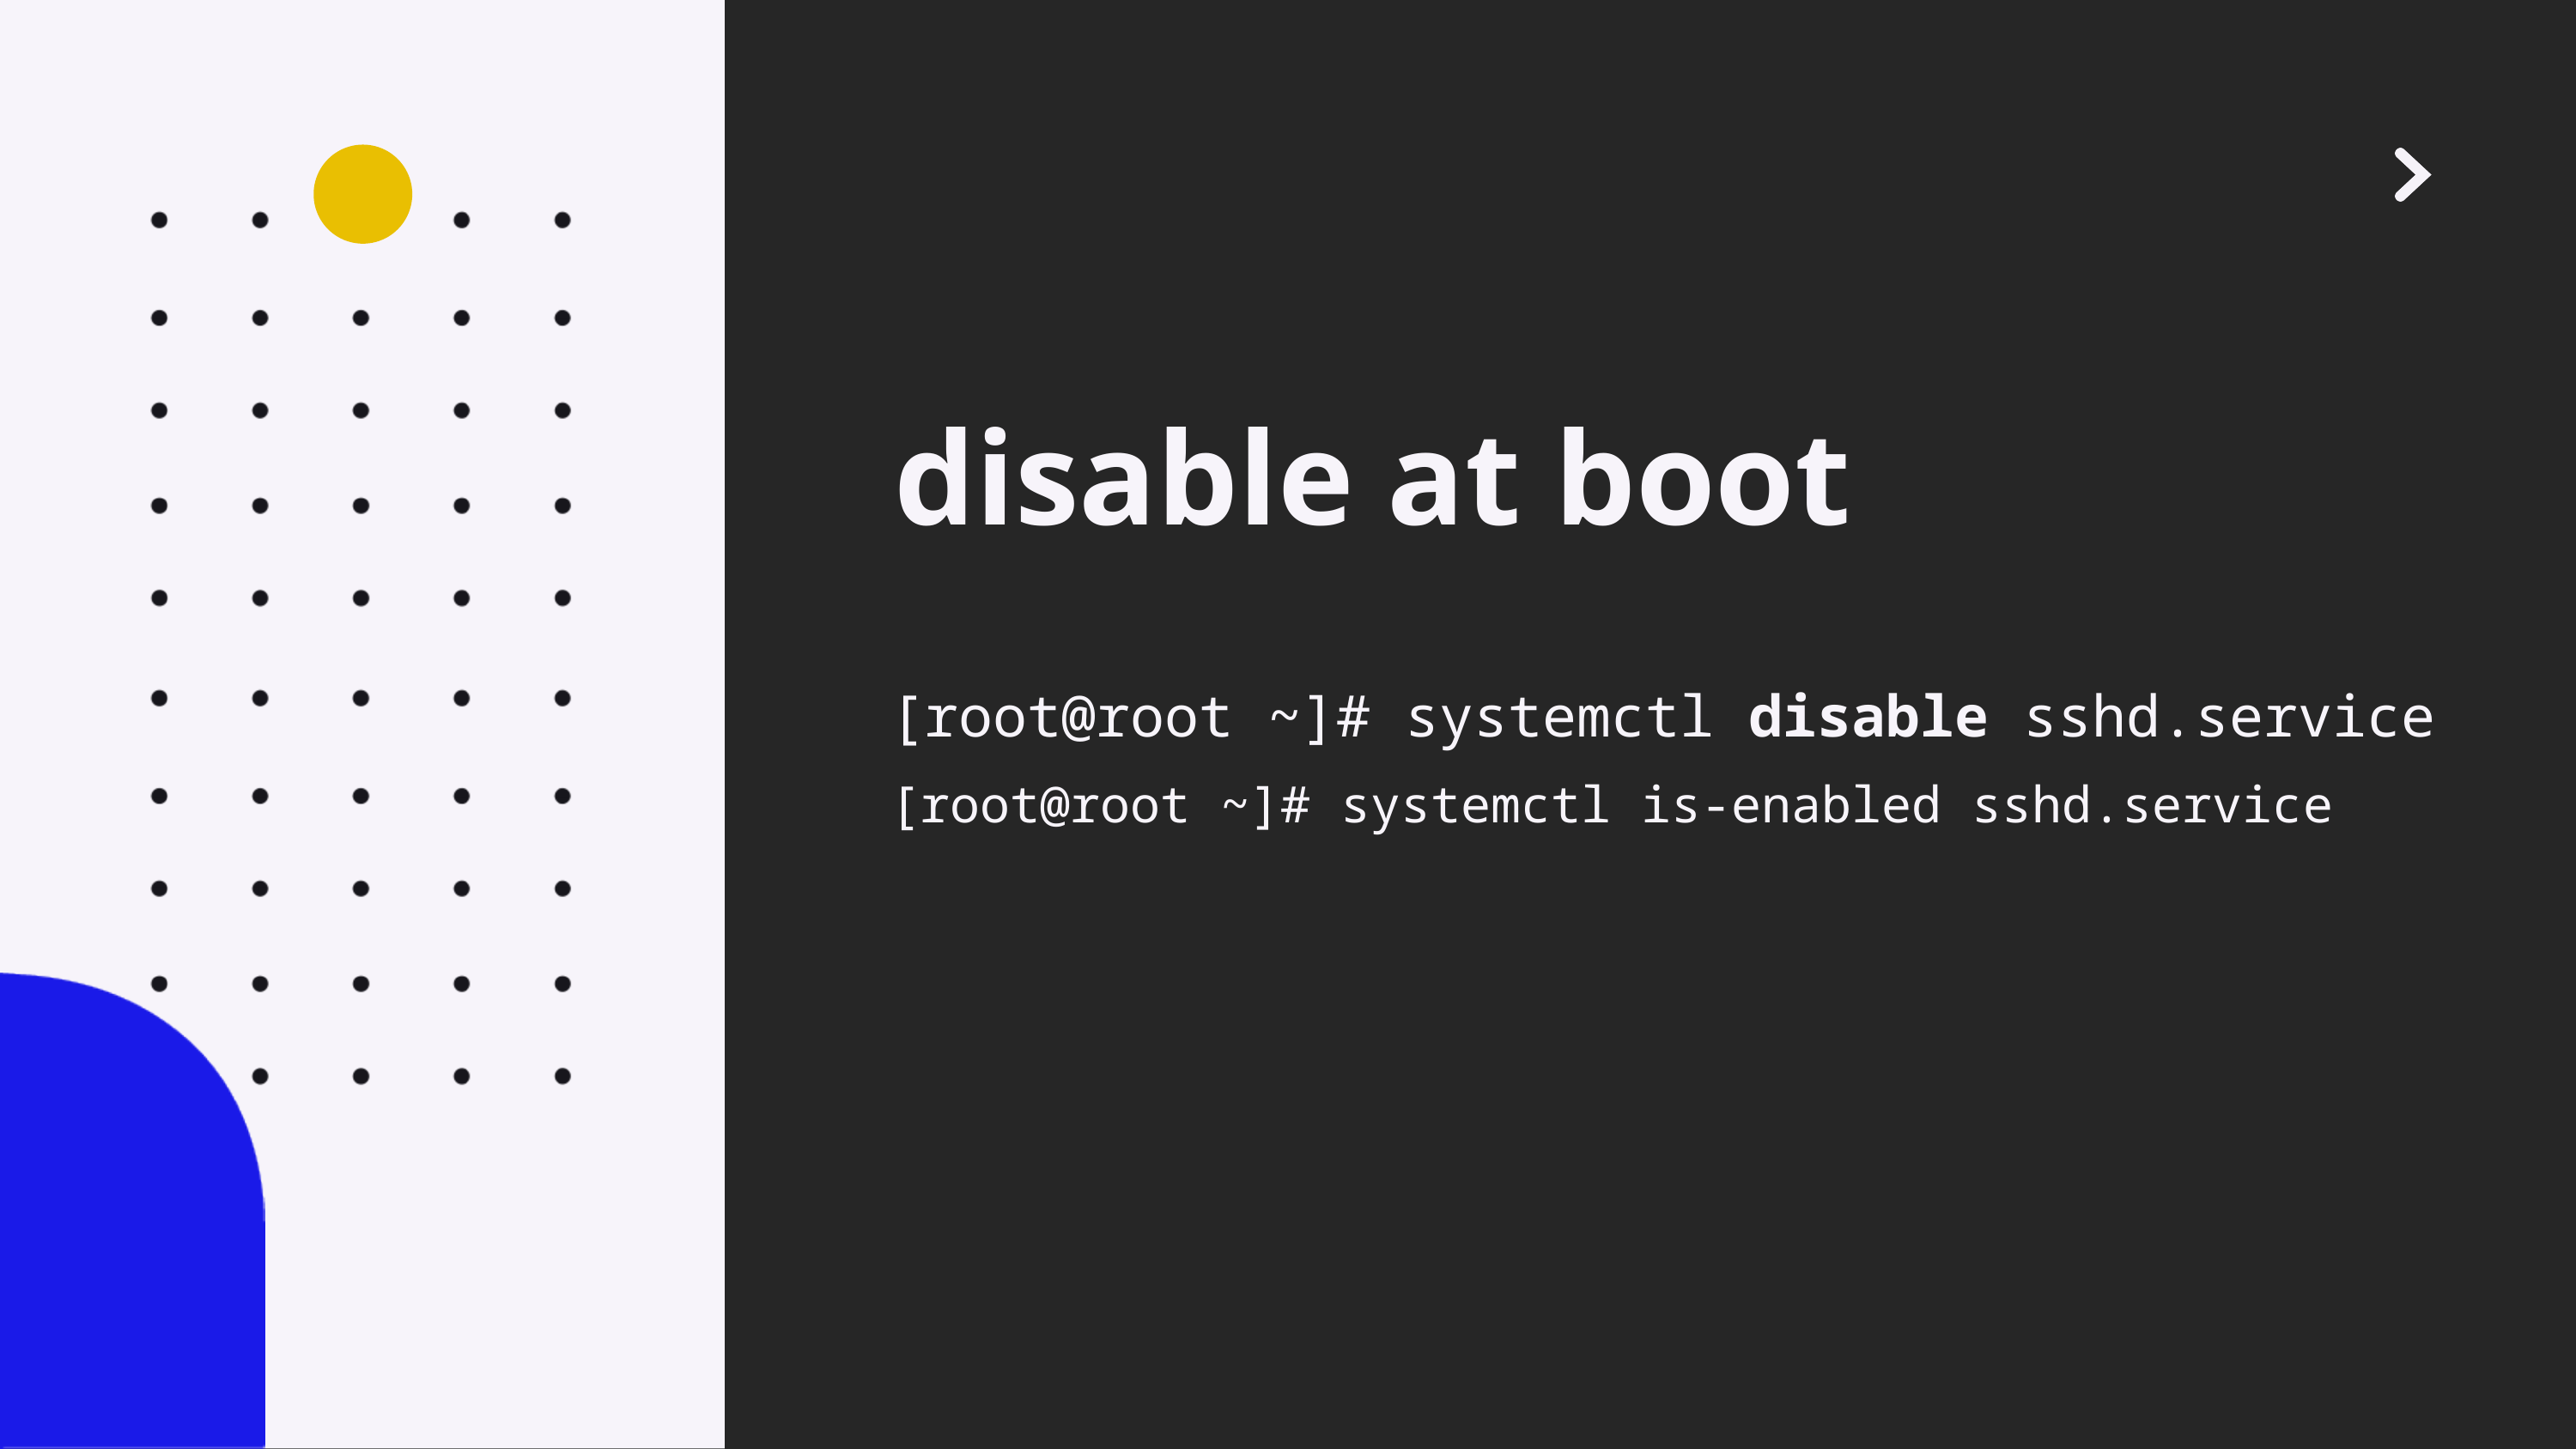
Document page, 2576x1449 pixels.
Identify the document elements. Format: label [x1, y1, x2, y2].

text_box [313, 144, 413, 204]
text_box [890, 365, 2494, 835]
picture [0, 683, 581, 1449]
picture [2394, 148, 2432, 202]
picture [144, 205, 581, 612]
text_box [0, 0, 725, 1449]
